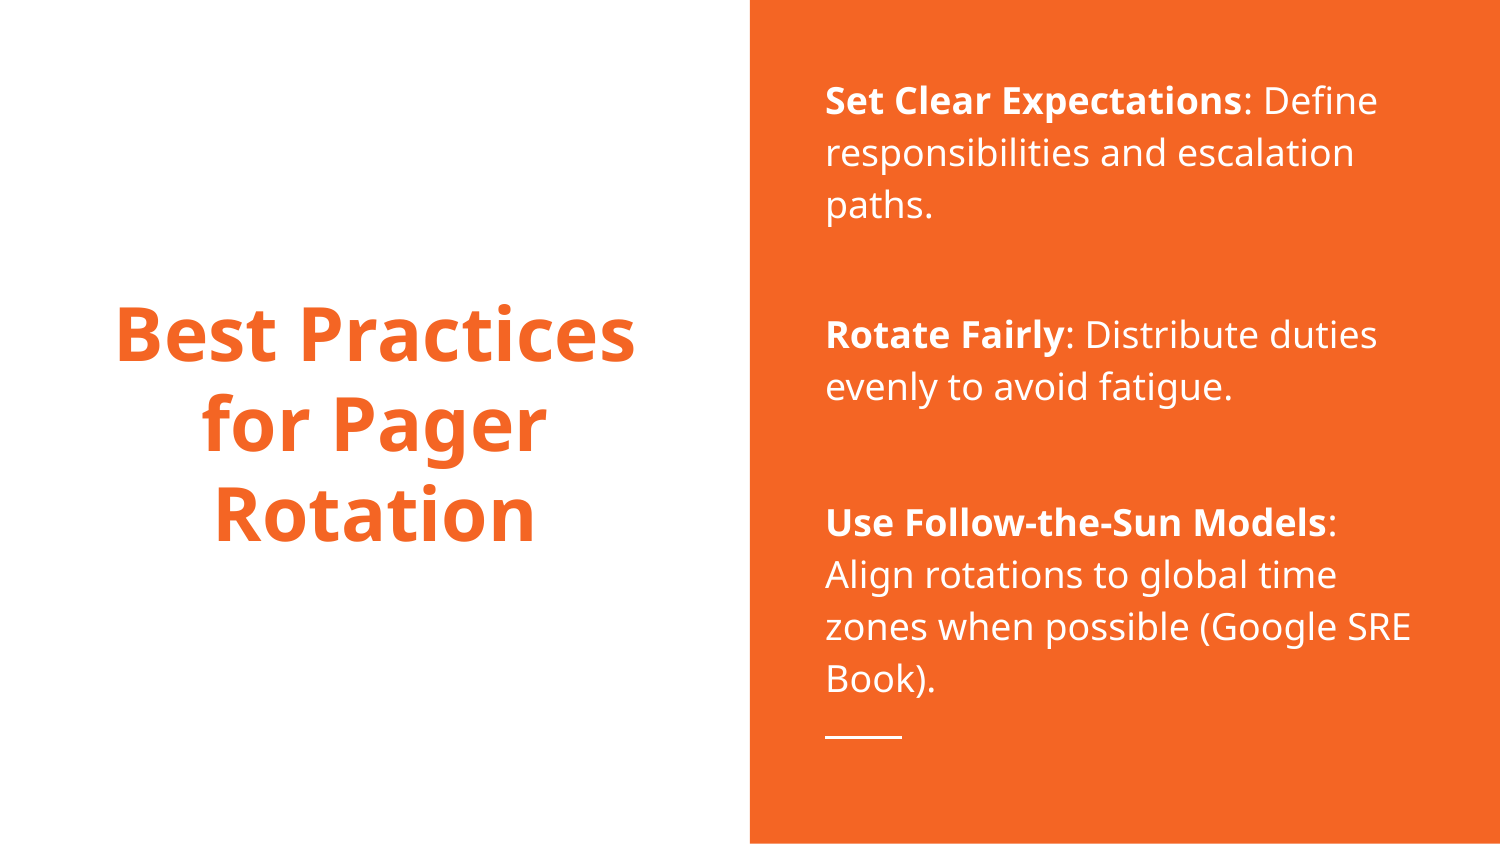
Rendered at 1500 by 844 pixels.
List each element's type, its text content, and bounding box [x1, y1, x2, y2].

list Set Clear Expectations: Define responsibilities and escalation paths. Rotate Fairly: Distribute duties evenly to avoid fatigue. Use Follow-the-Sun Models: Align rotations to global time zones when possible (Google SRE Book). [810, 45, 1440, 725]
title Best Practices for Pager Rotation [43, 313, 708, 530]
